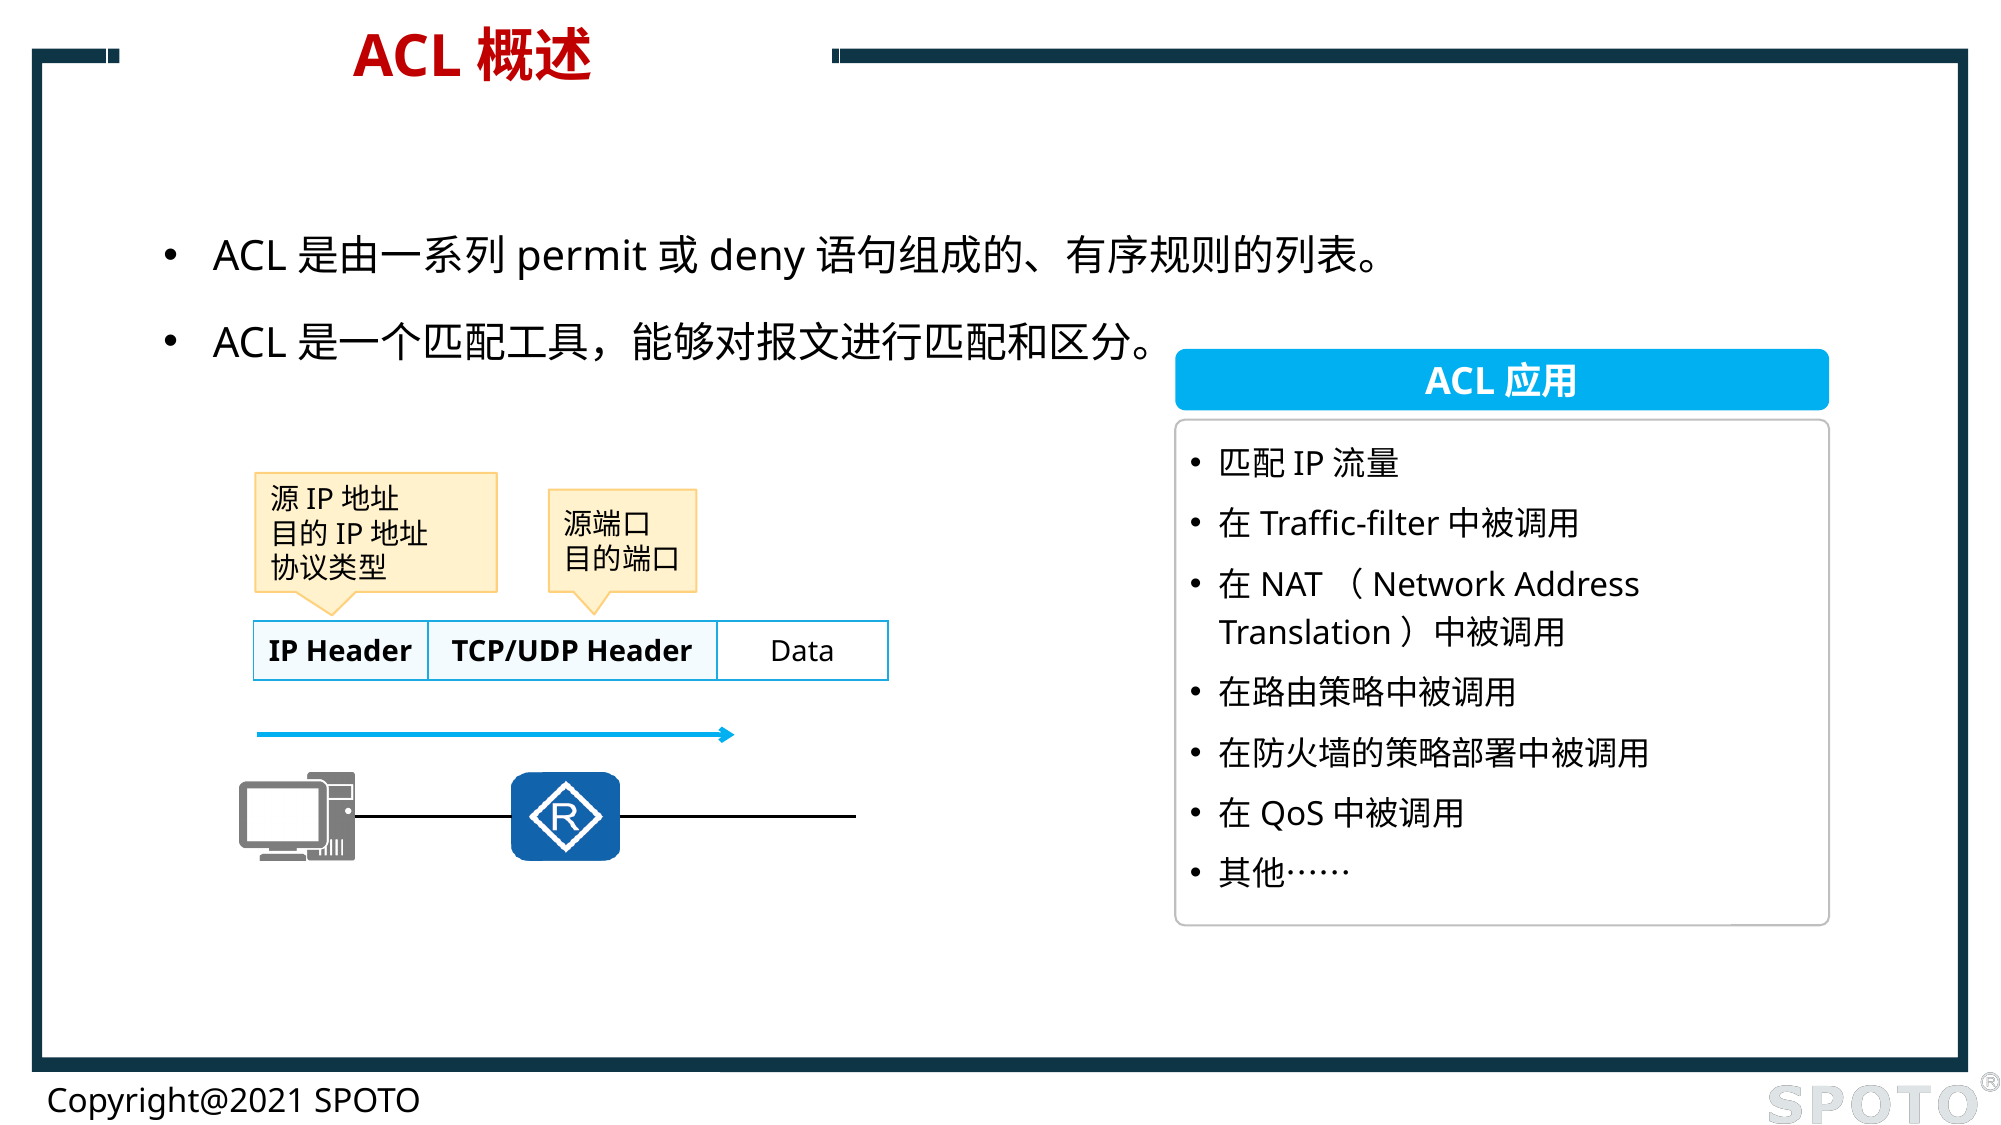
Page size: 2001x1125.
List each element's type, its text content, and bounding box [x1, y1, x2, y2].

list ACL是由一系列permit或deny语句组成的、有序规则的列表。 ACL是一个匹配工具，能够对报文进行匹配和区分。 [149, 202, 2000, 381]
table_header Data [718, 622, 887, 679]
table_header TCP/UDP Header [429, 622, 716, 679]
text_box 源IP地址 目的IP地址 协议类型 [255, 472, 497, 616]
title ACL概述 [106, 2, 840, 112]
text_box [239, 772, 856, 861]
table_header IP Header [254, 622, 427, 679]
text_box 源端口 目的端口 [548, 489, 697, 615]
text_box 匹配IP流量 在Traffic-filter中被调用 在NAT（Network Address Translation）中被调用 在路由策略中被调用 在防火墙的策略部署中被调用 在QoS中被调用 其他…… [1174, 418, 1831, 927]
text_box ACL应用 [1174, 347, 1831, 412]
